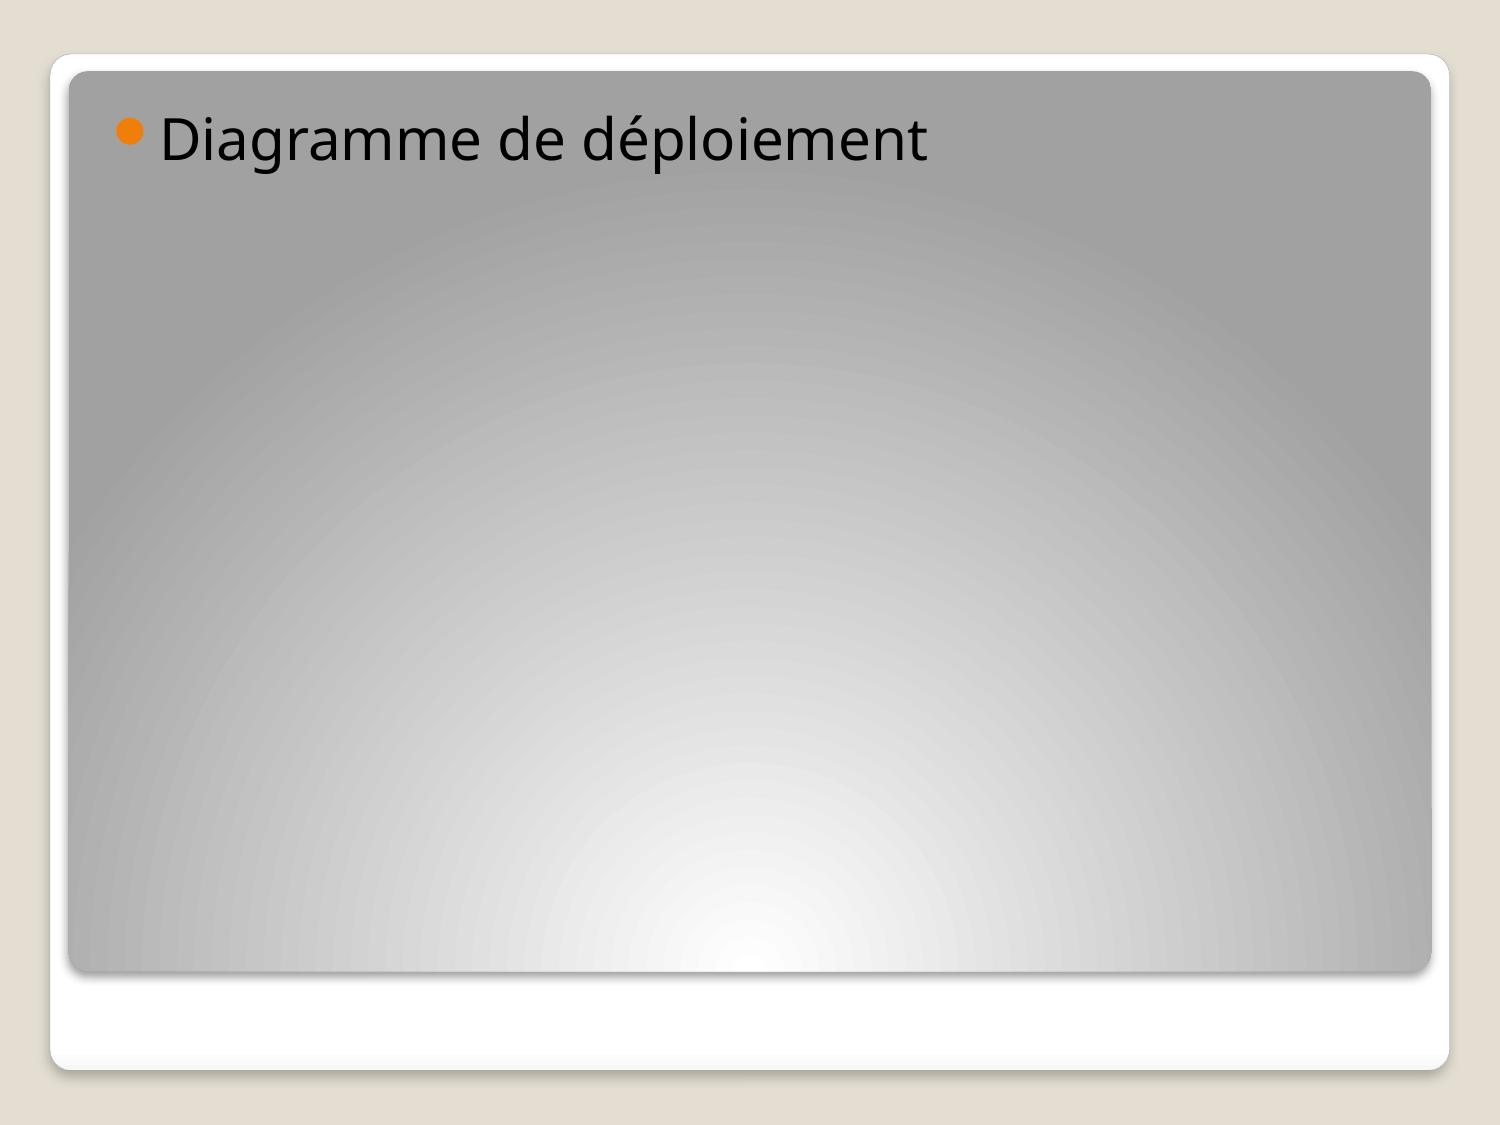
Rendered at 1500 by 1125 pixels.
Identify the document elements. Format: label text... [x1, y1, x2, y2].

list Diagramme de déploiement [82, 86, 1425, 1059]
